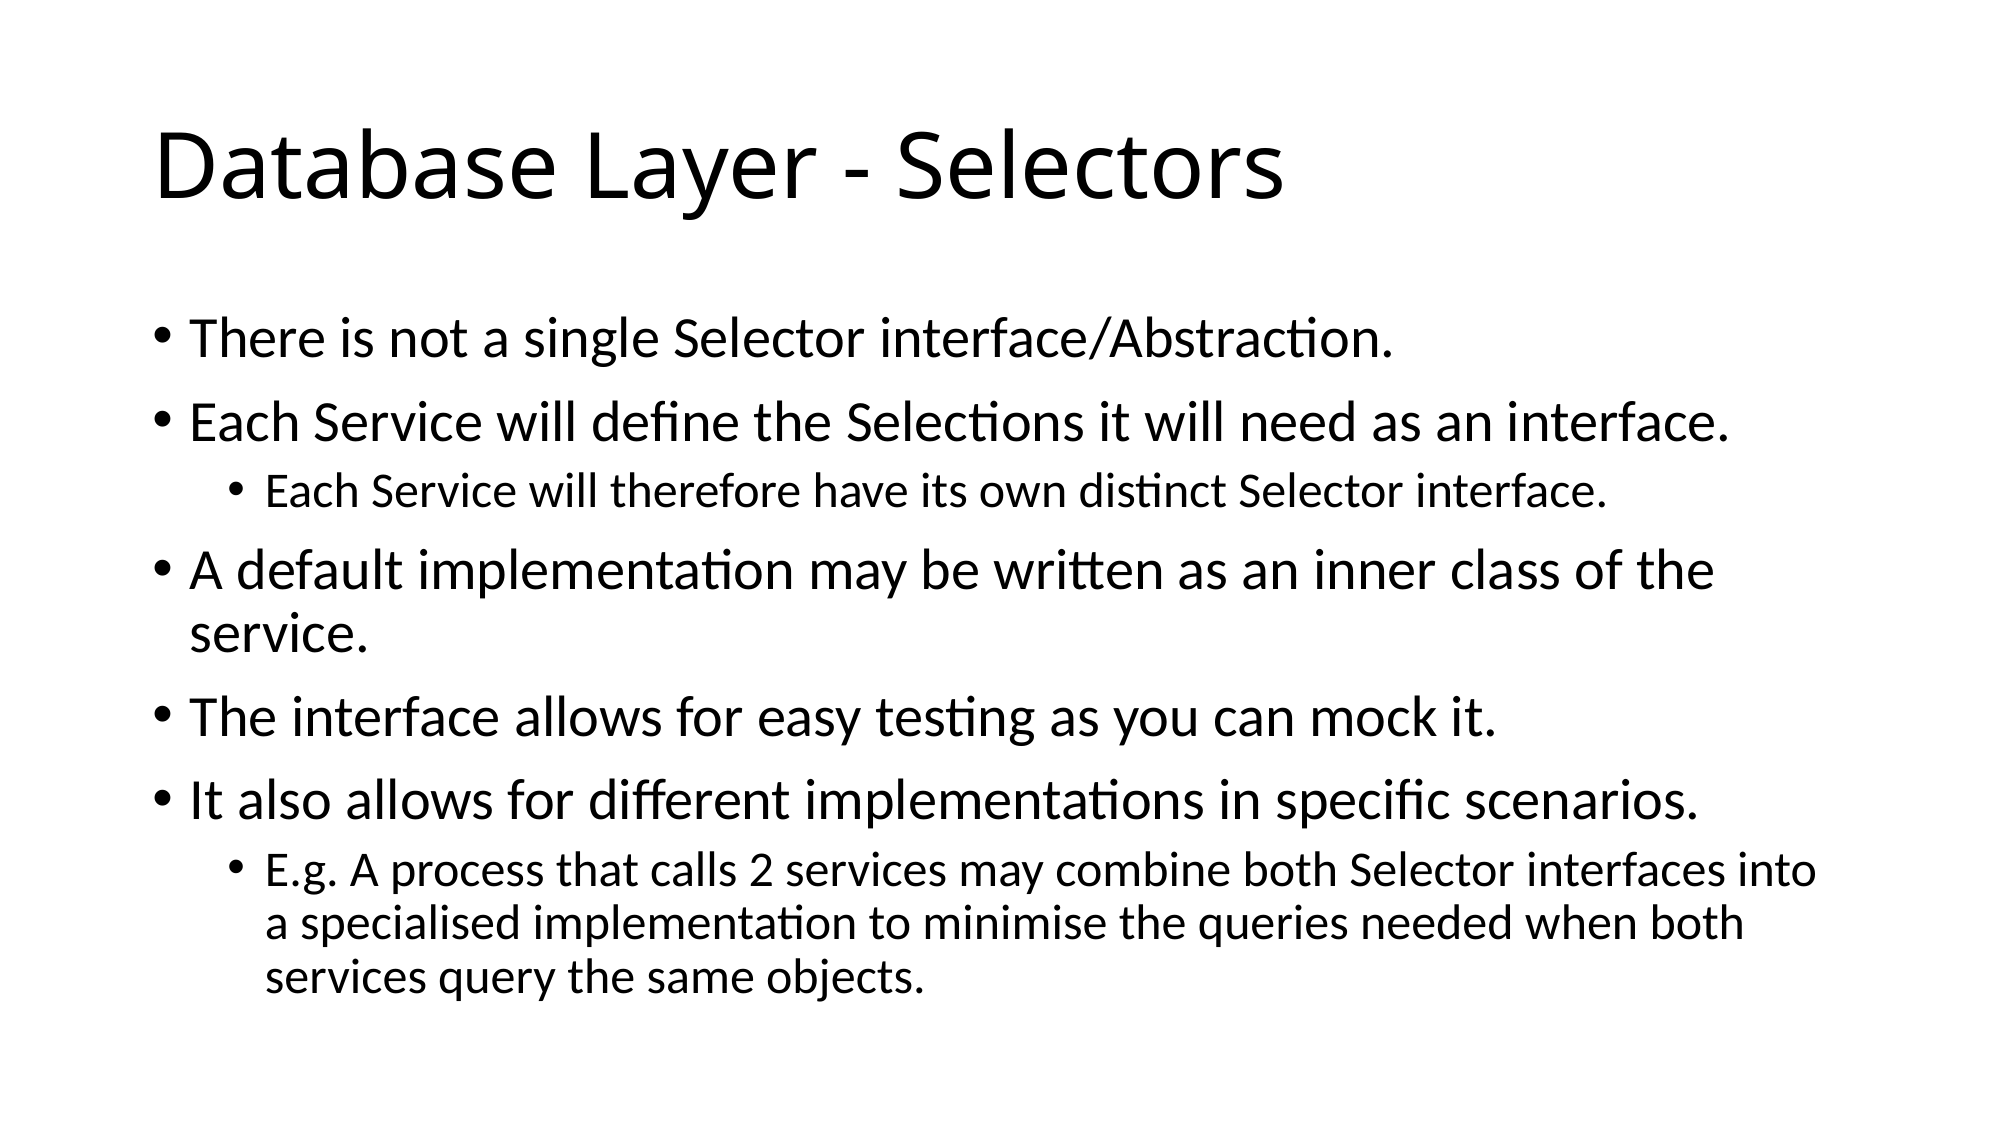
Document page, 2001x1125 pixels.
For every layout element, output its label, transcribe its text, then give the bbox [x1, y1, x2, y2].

list There is not a single Selector interface/Abstraction. Each Service will define the Selections it will need as an interface. Each Service will therefore have its own distinct Selector interface. A default implementation may be written as an inner class of the service. The interface allows for easy testing as you can mock it. It also allows for different implementations in specific scenarios. E.g. A process that calls 2 services may combine both Selector interfaces into a specialised implementation to minimise the queries needed when both services query the same objects. [137, 299, 1863, 1014]
title Database Layer - Selectors [137, 59, 1863, 278]
